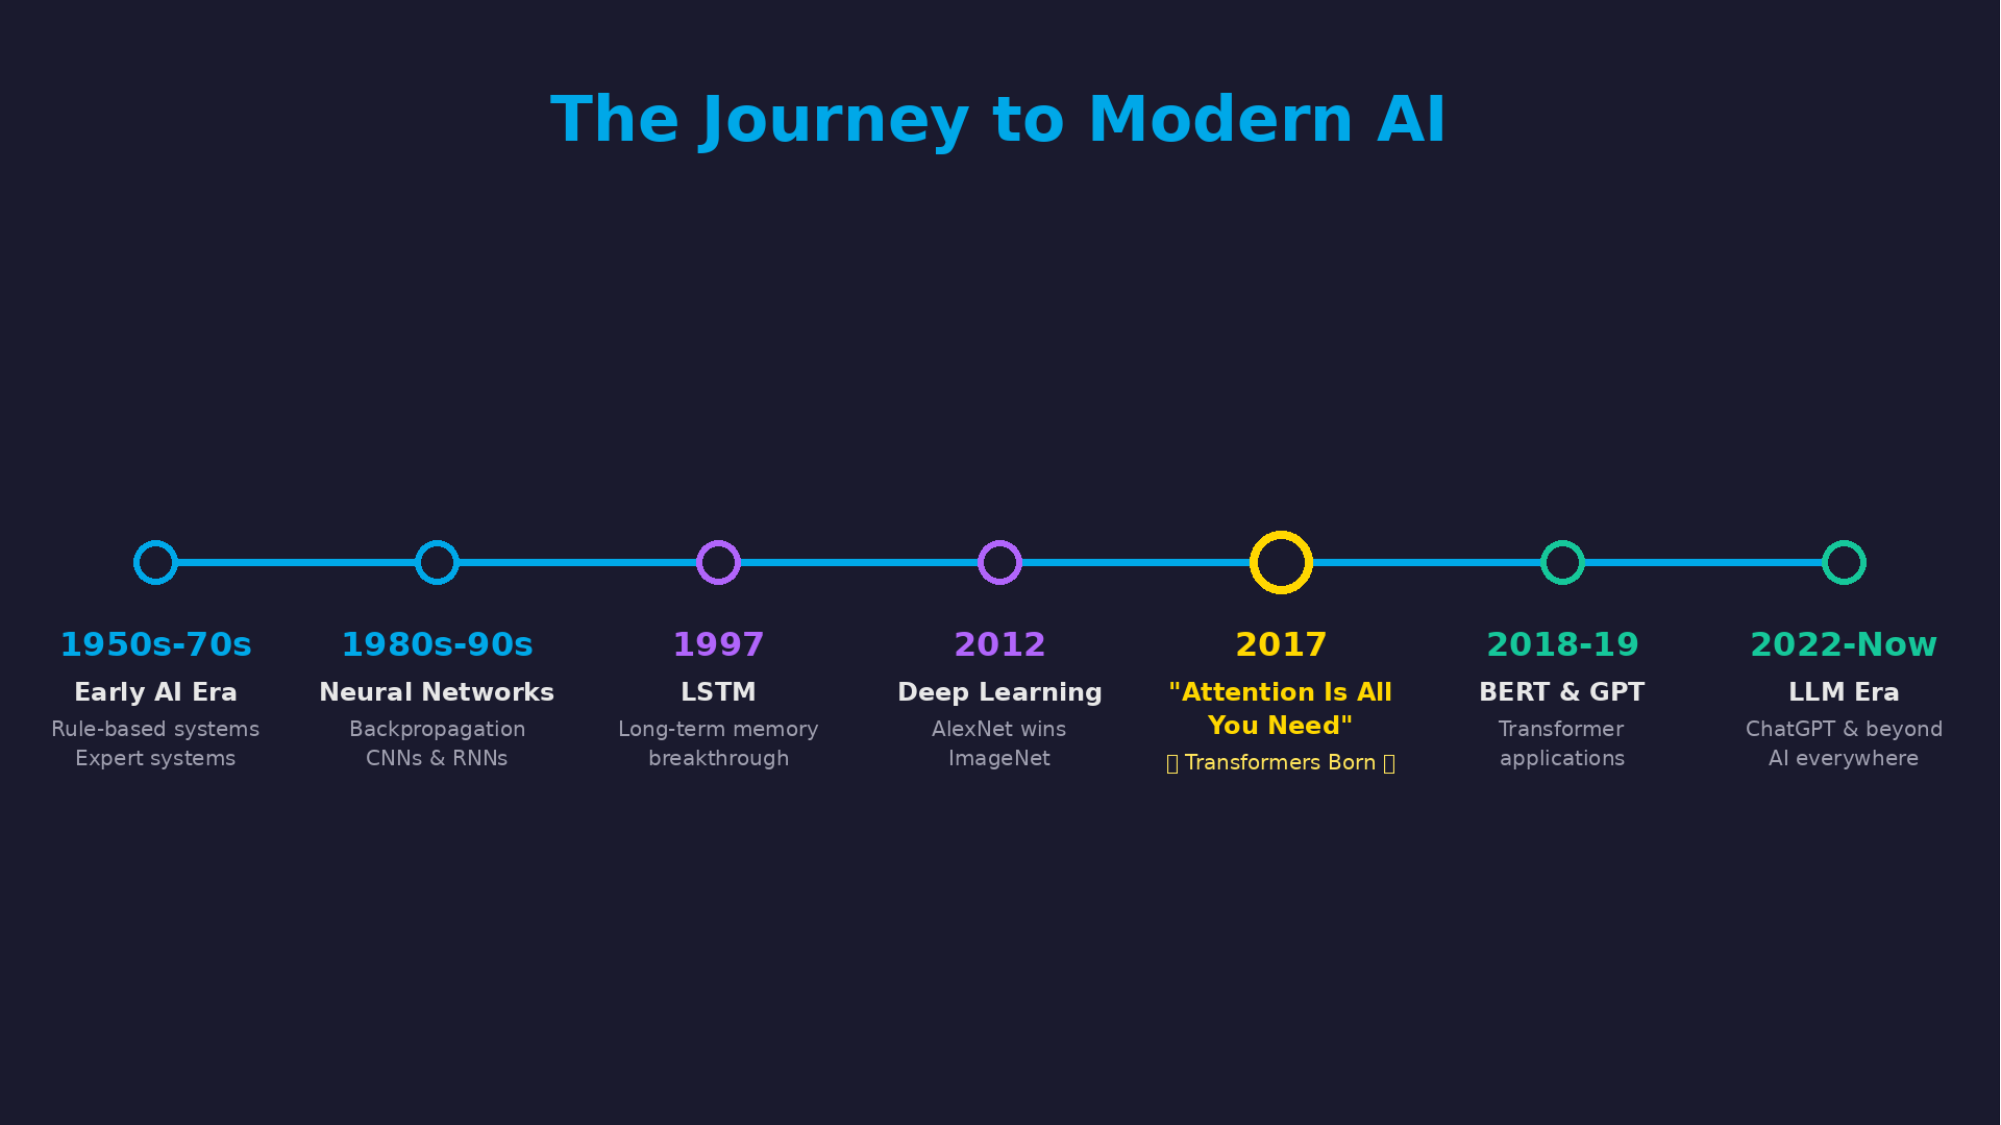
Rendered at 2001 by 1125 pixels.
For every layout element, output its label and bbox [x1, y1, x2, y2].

text_box [0, 0, 2000, 1125]
